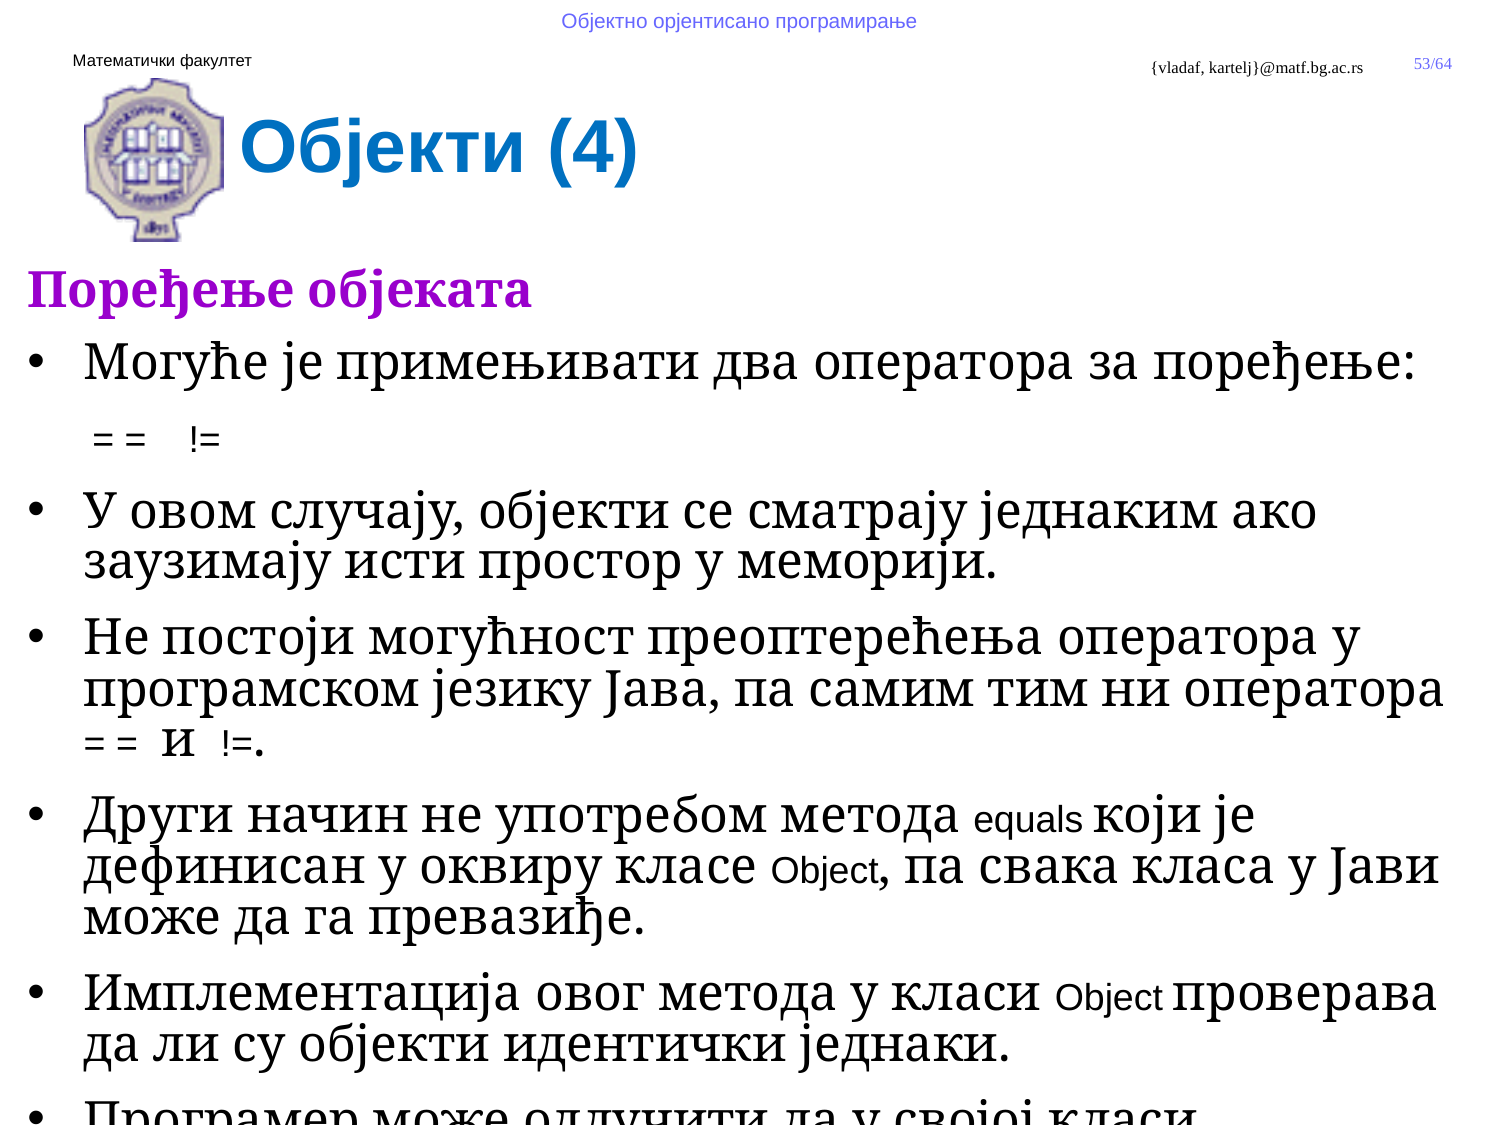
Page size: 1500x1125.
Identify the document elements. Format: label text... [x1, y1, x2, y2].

text_box Објекти (4) [224, 90, 1500, 233]
picture [84, 78, 224, 242]
text_box Поређење објеката Могуће је примењивати два оператора за поређење: = = != У овом случају, објекти се сматрају једнаким ако заузимају исти простор у меморији. Не постоји могућност преоптерећења оператора у програмском језику Јава, па самим тим ни оператора = = и !=. Други начин не употребом метода equals који је дефинисан у оквиру класе Object, па свака класа у Јави може да га превазиђе. Имплементација овог метода у класи Object проверава да ли су објекти идентички једнаки. Програмер може одлучити да у својој класи превазиђе овај метод нпр. тако да враће true нпр. када су садржаји свих поља исти. [12, 249, 1488, 1125]
